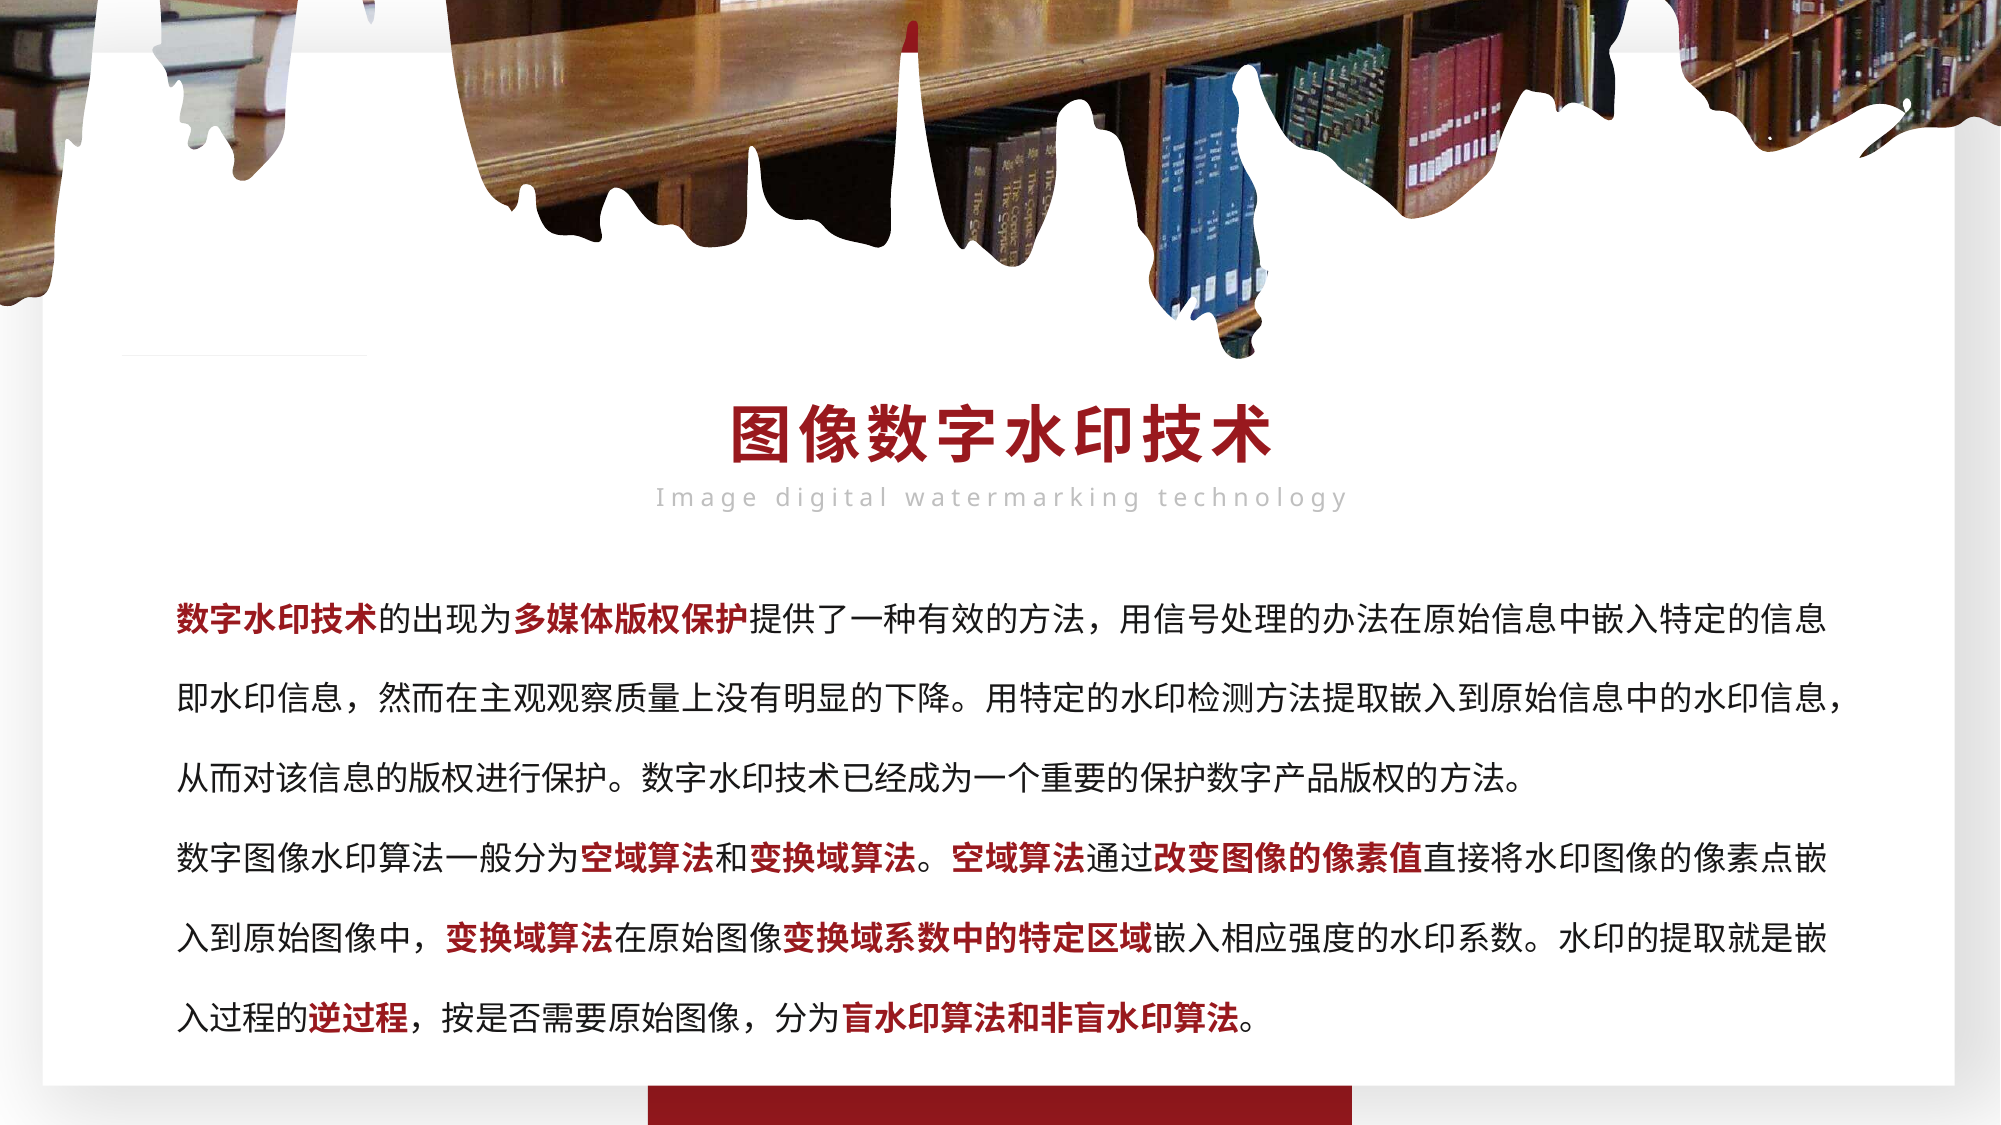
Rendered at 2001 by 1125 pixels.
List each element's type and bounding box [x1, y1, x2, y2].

text_box [41, 359, 1956, 1087]
text_box [175, 394, 1828, 1031]
picture [0, 0, 2001, 359]
